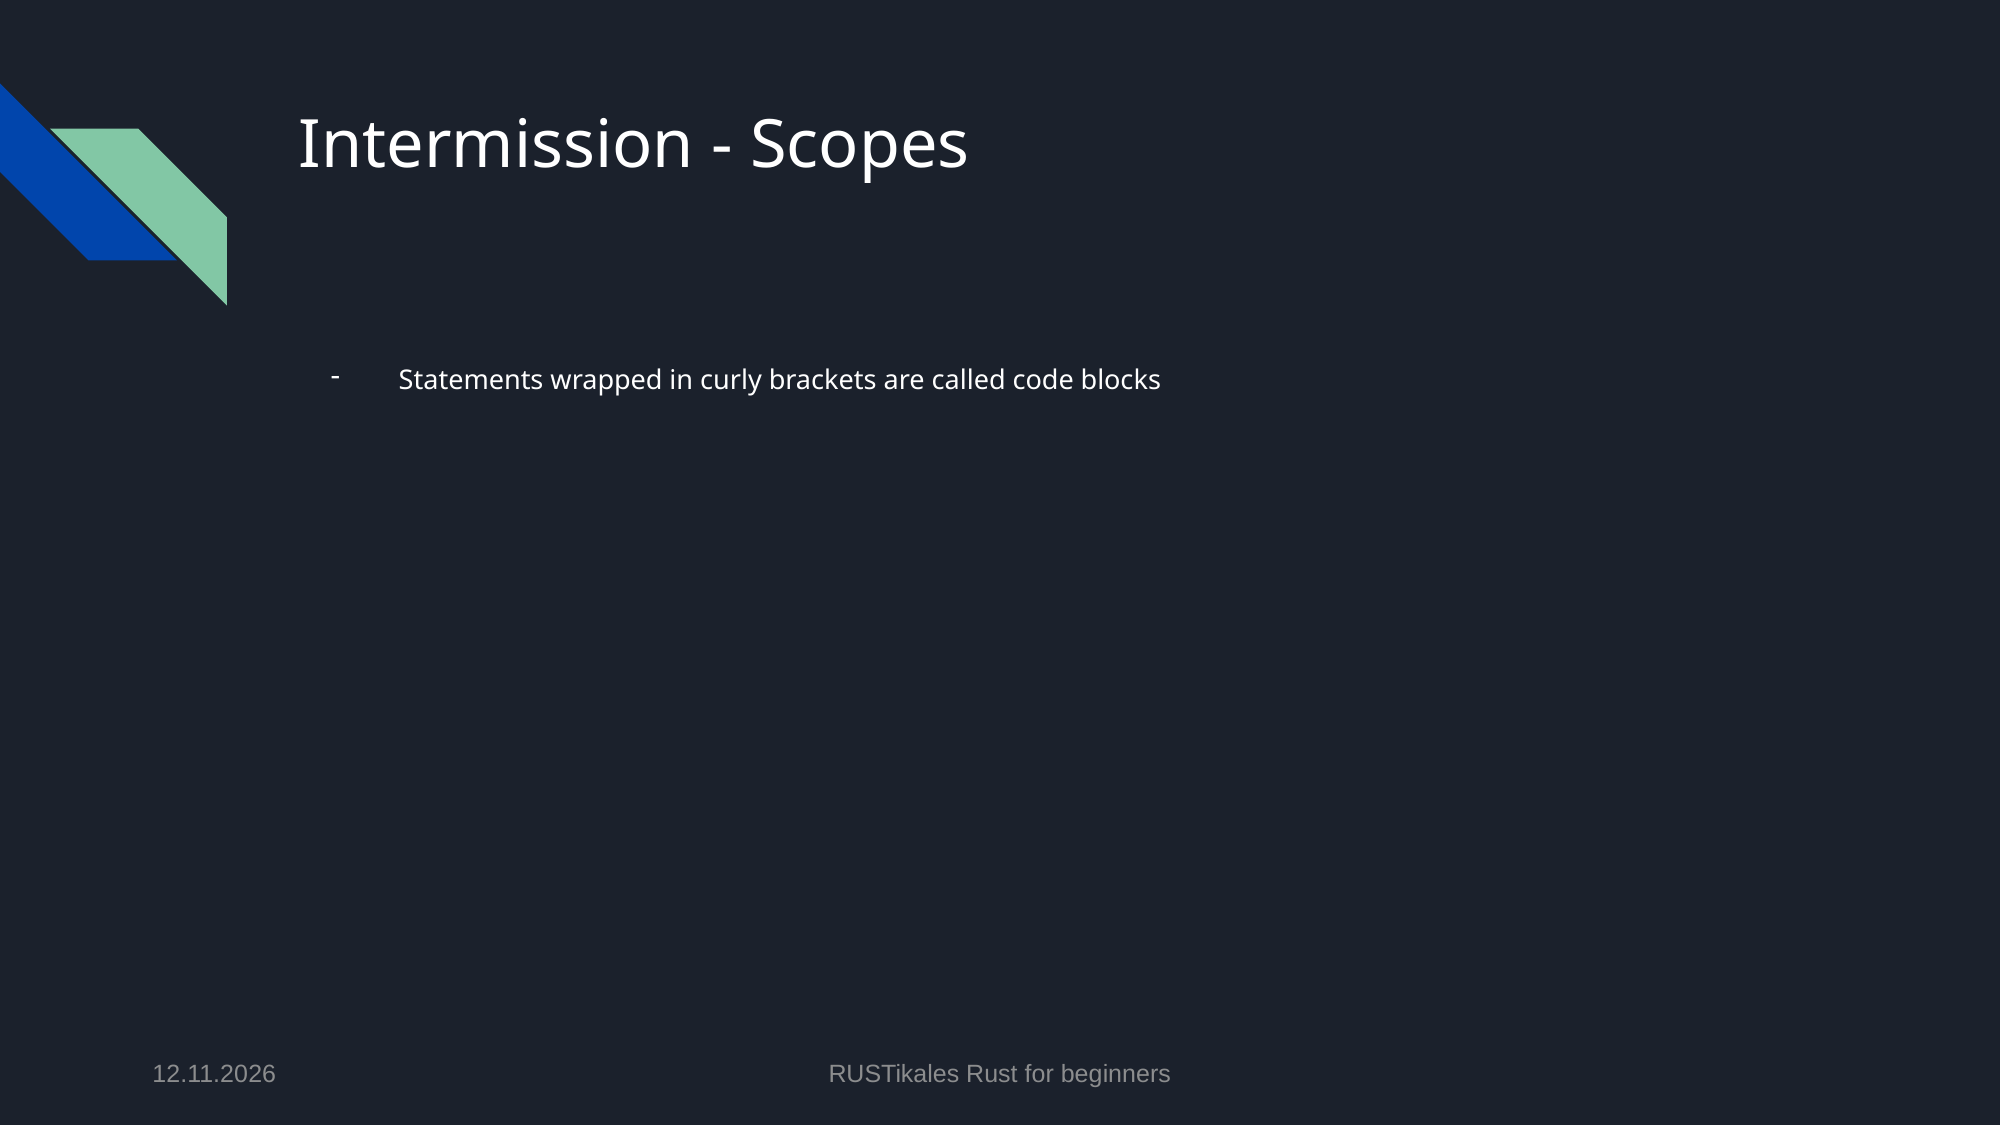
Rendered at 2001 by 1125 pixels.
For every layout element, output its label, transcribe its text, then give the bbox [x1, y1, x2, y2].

footer RUSTikales Rust for beginners [662, 1042, 1338, 1103]
title Intermission - Scopes [283, 86, 1824, 287]
list Statements wrapped in curly brackets are called code blocks [283, 342, 1824, 980]
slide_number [137, 1042, 588, 1103]
